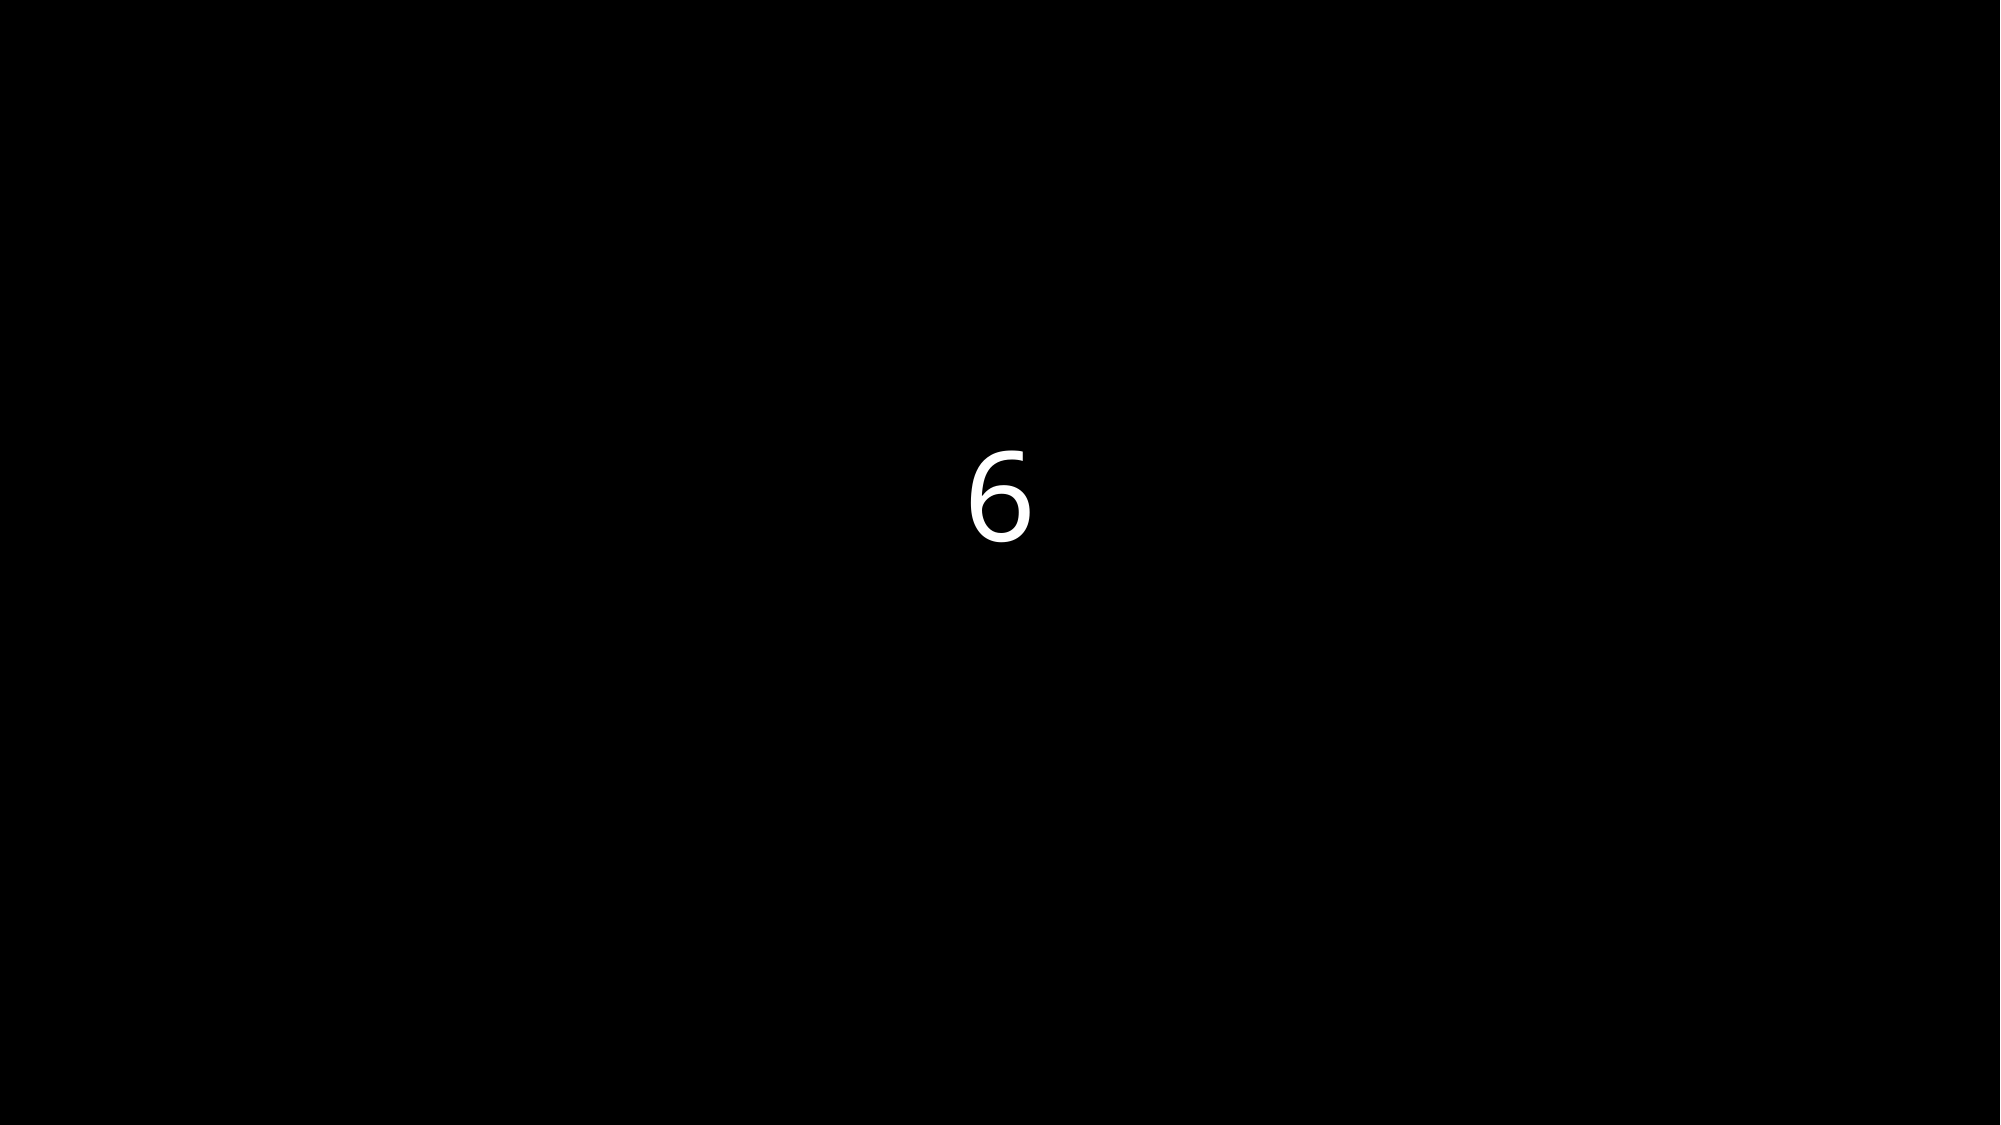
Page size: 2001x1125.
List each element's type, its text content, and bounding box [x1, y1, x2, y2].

title 6 [249, 184, 1750, 576]
